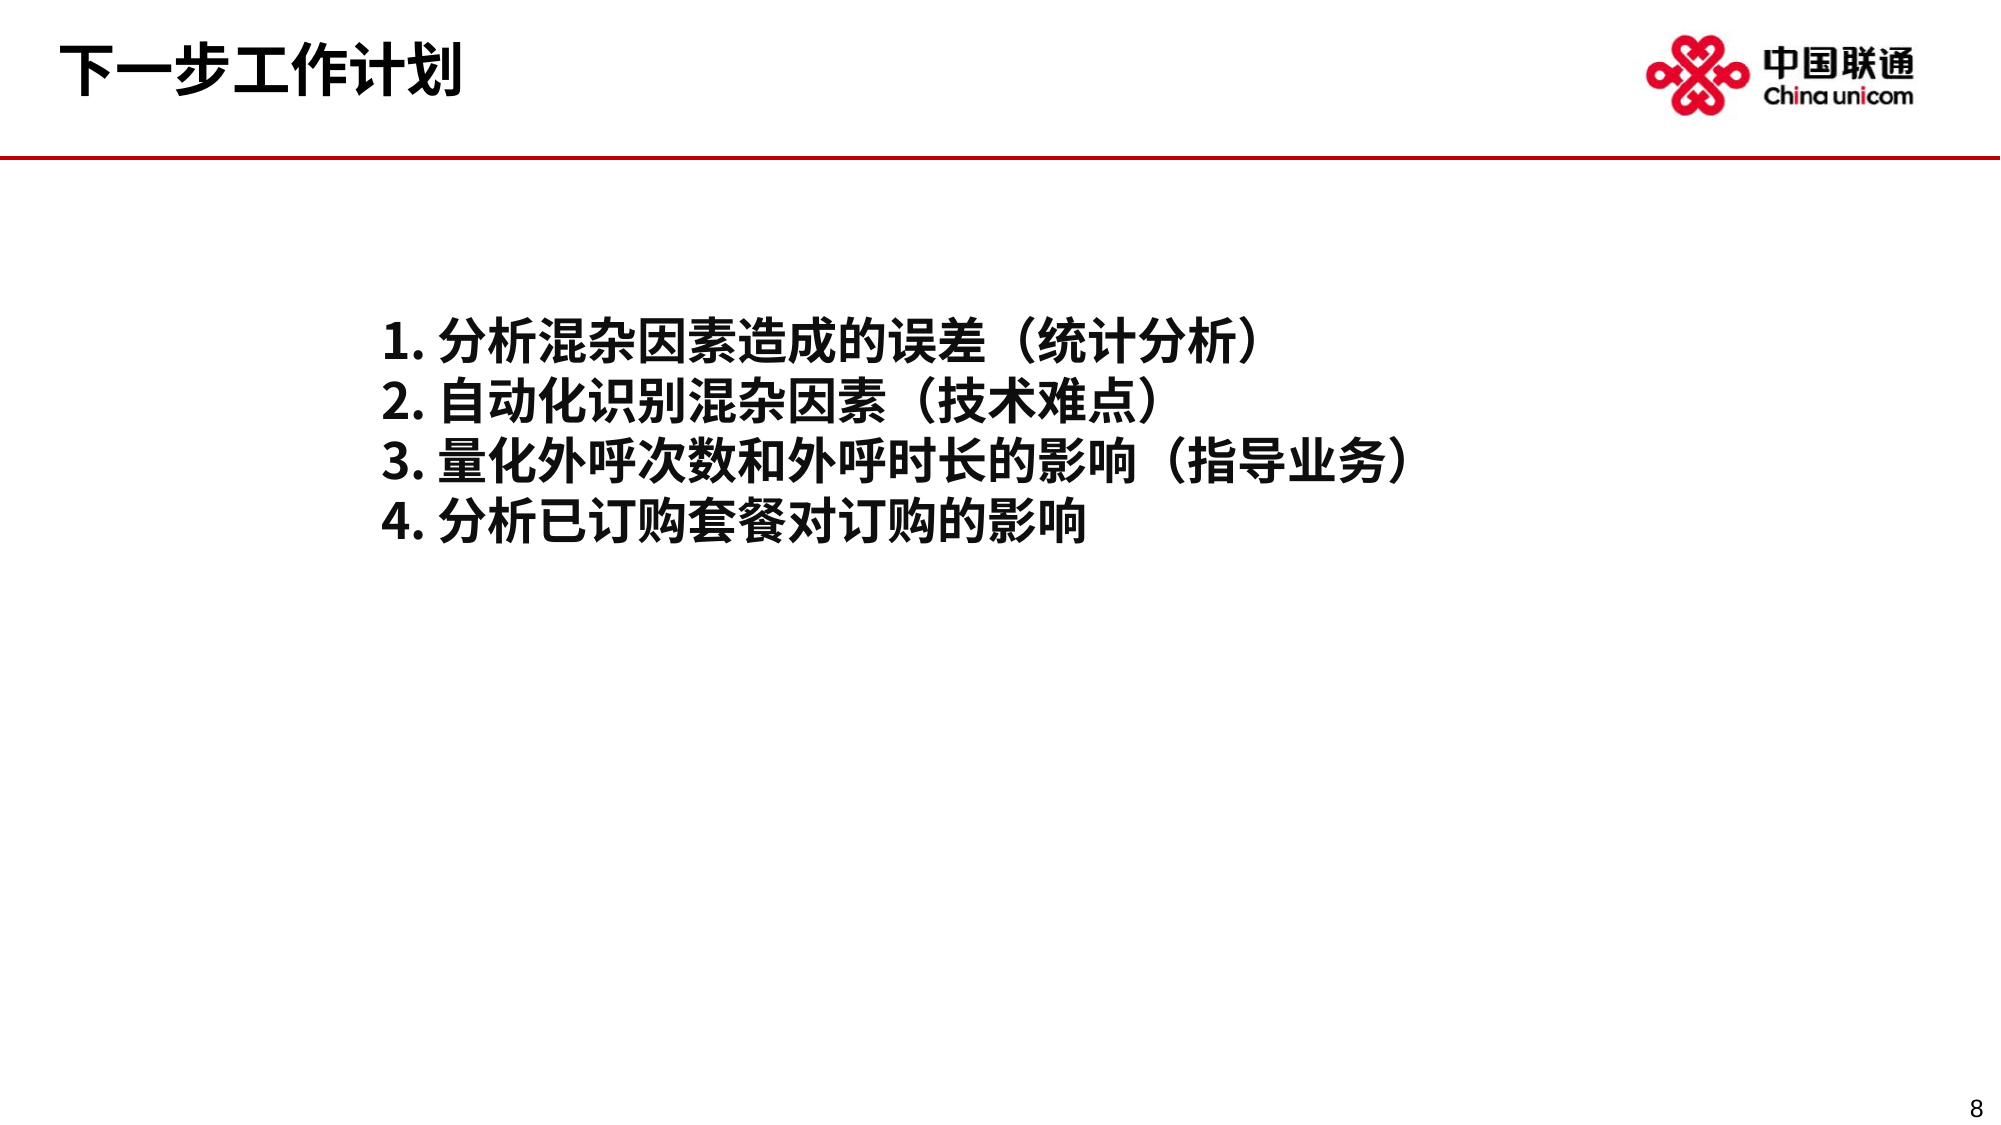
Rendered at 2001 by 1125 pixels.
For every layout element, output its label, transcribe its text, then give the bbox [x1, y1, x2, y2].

text_box 下一步工作计划 [35, 19, 1222, 126]
picture [1616, 0, 1957, 150]
text_box 分析混杂因素造成的误差（统计分析） 自动化识别混杂因素（技术难点） 量化外呼次数和外呼时长的影响（指导业务） 分析已订购套餐对订购的影响 [366, 301, 1770, 557]
